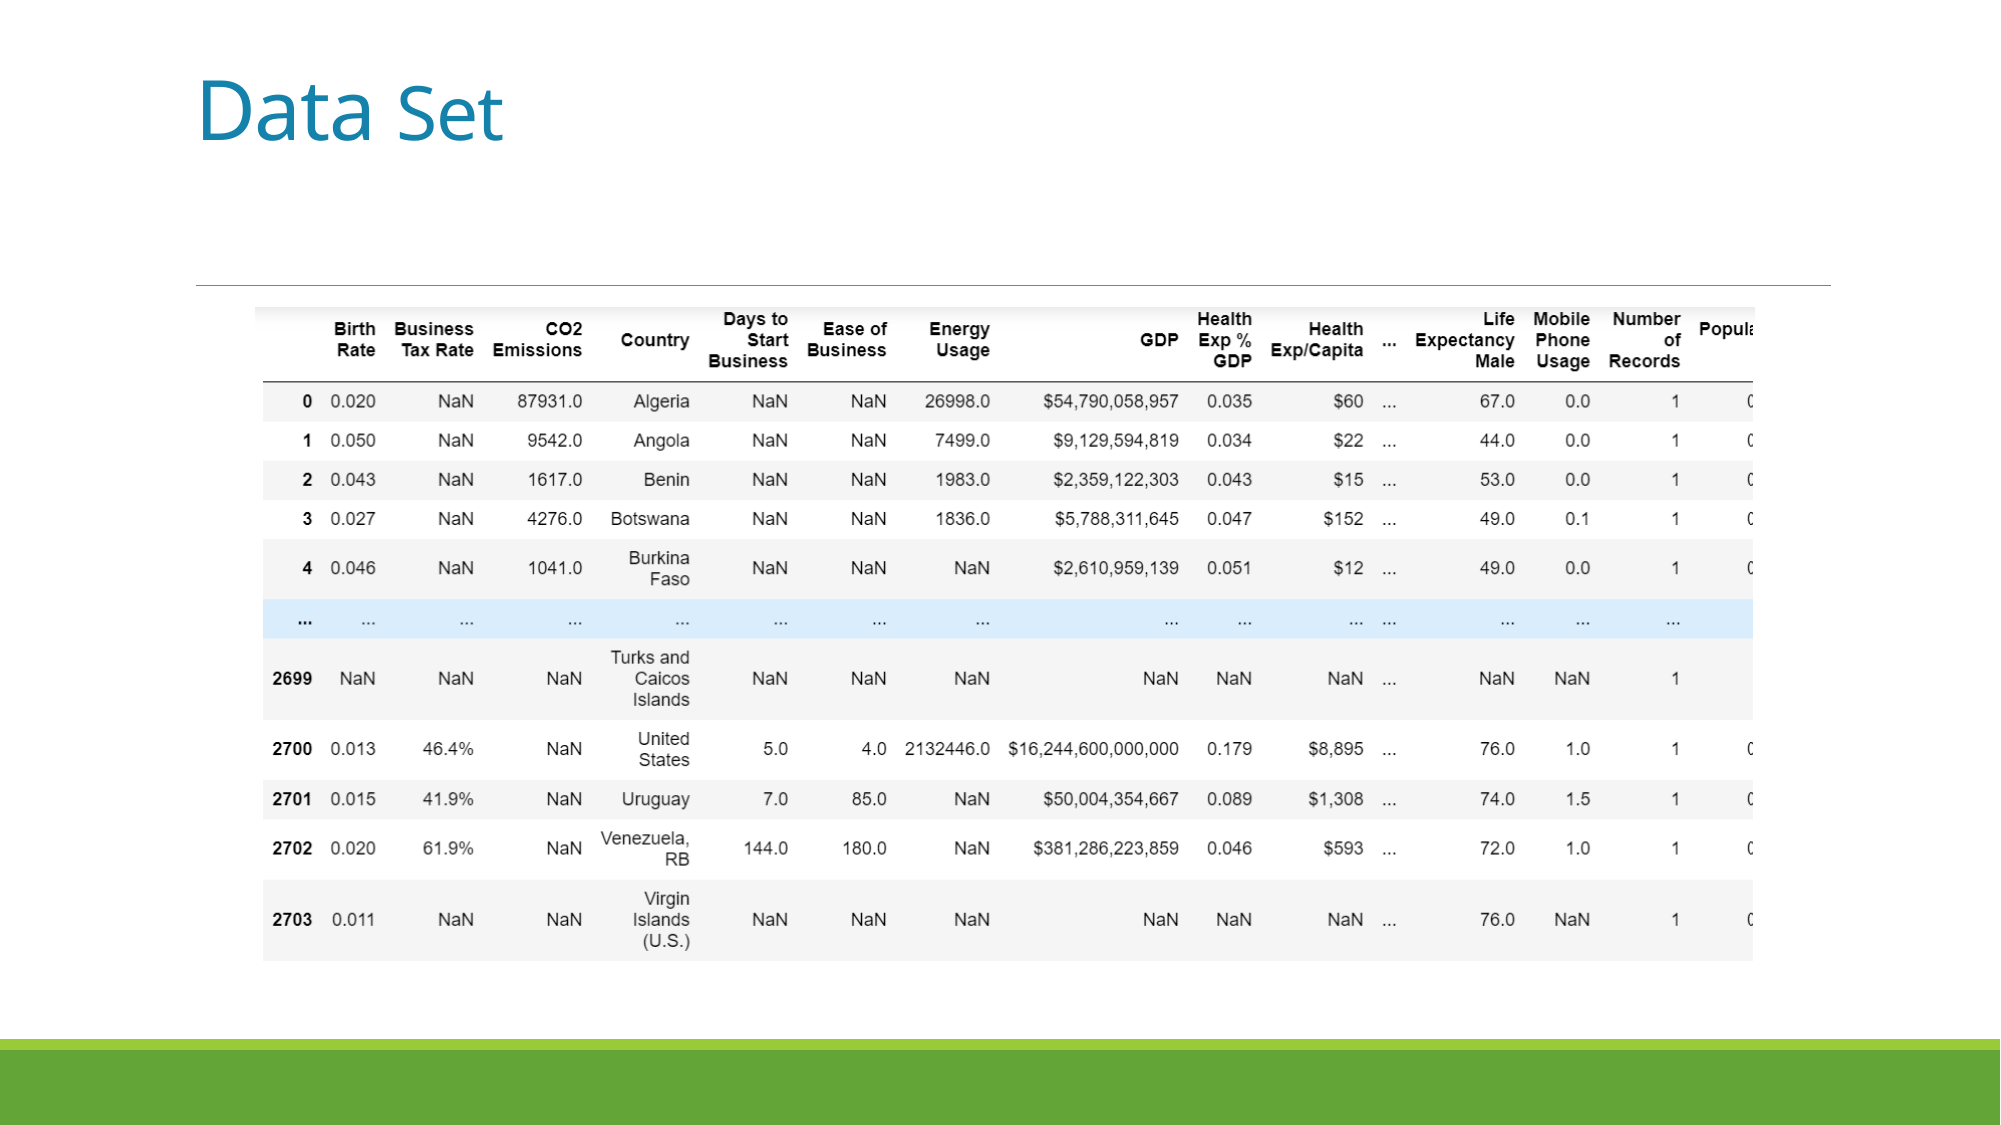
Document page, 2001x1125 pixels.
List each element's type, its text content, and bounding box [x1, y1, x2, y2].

title Data Set [180, 47, 1830, 165]
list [254, 302, 1756, 964]
